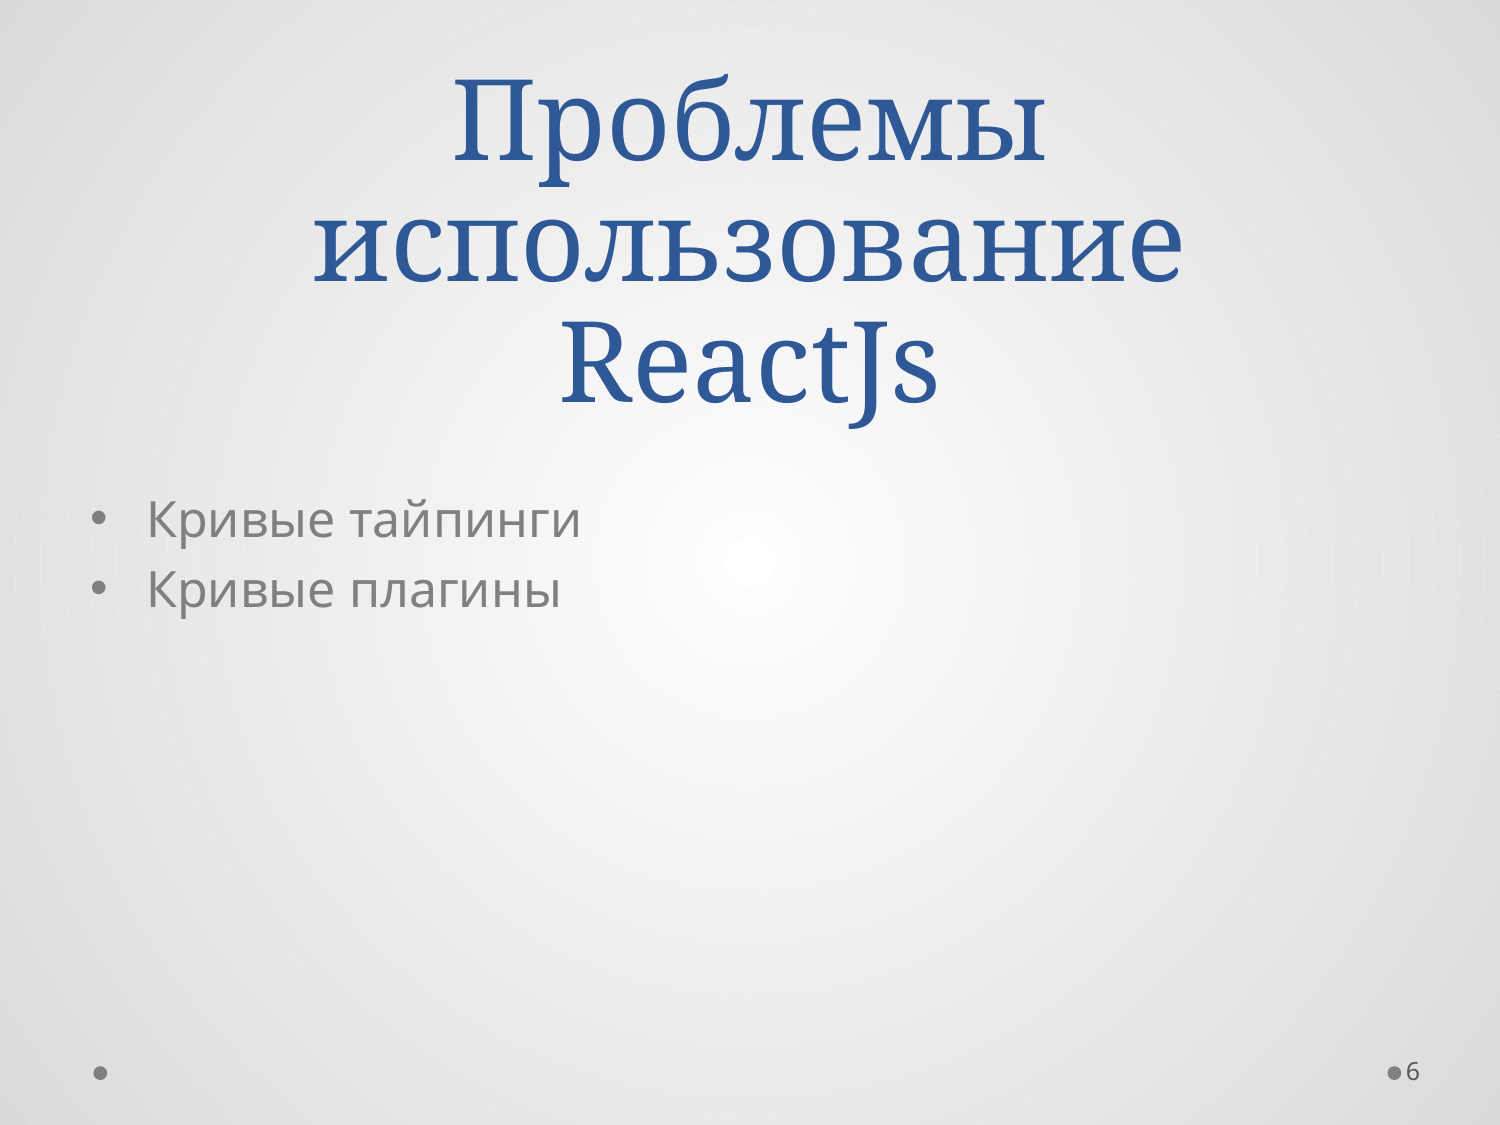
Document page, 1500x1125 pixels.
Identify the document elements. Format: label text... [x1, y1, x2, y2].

list Кривые тайпинги Кривые плагины [75, 479, 1425, 1005]
title Проблемы использование ReactJs [75, 0, 1425, 433]
slide_number 6 [1401, 1042, 1494, 1103]
